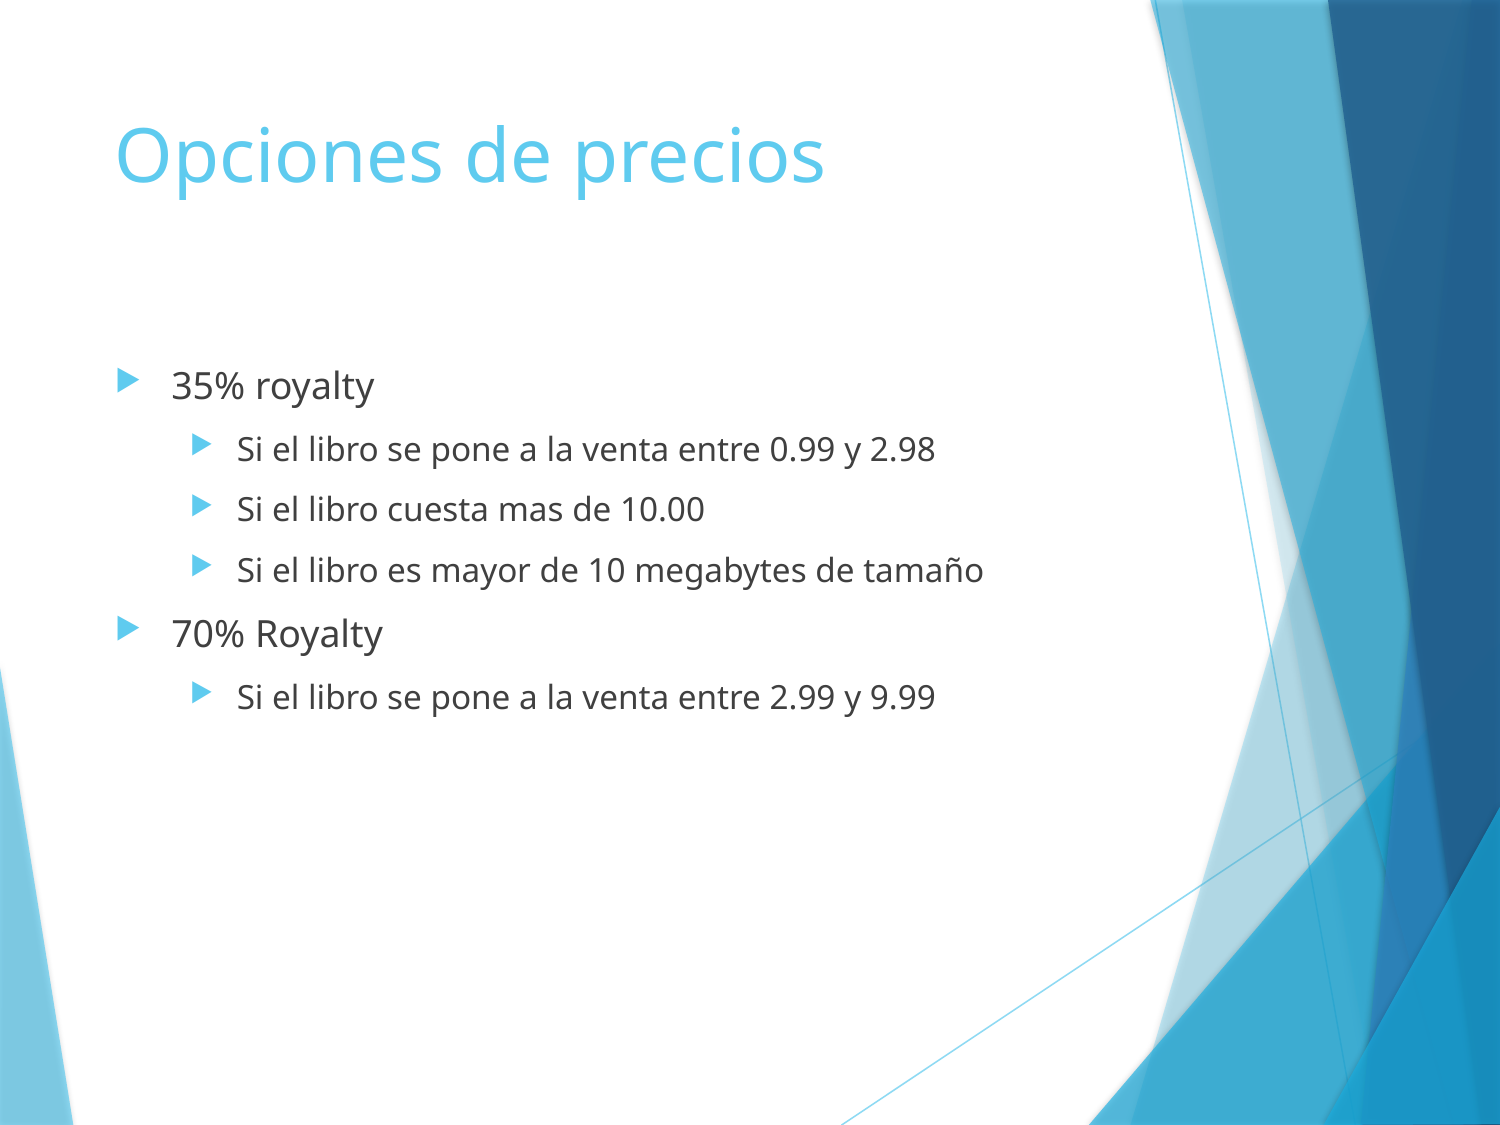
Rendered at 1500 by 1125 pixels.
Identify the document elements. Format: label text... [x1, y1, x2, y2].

list 35% royalty Si el libro se pone a la venta entre 0.99 y 2.98 Si el libro cuesta mas de 10.00 Si el libro es mayor de 10 megabytes de tamaño 70% Royalty Si el libro se pone a la venta entre 2.99 y 9.99 [99, 354, 1142, 992]
title Opciones de precios [99, 99, 1142, 317]
